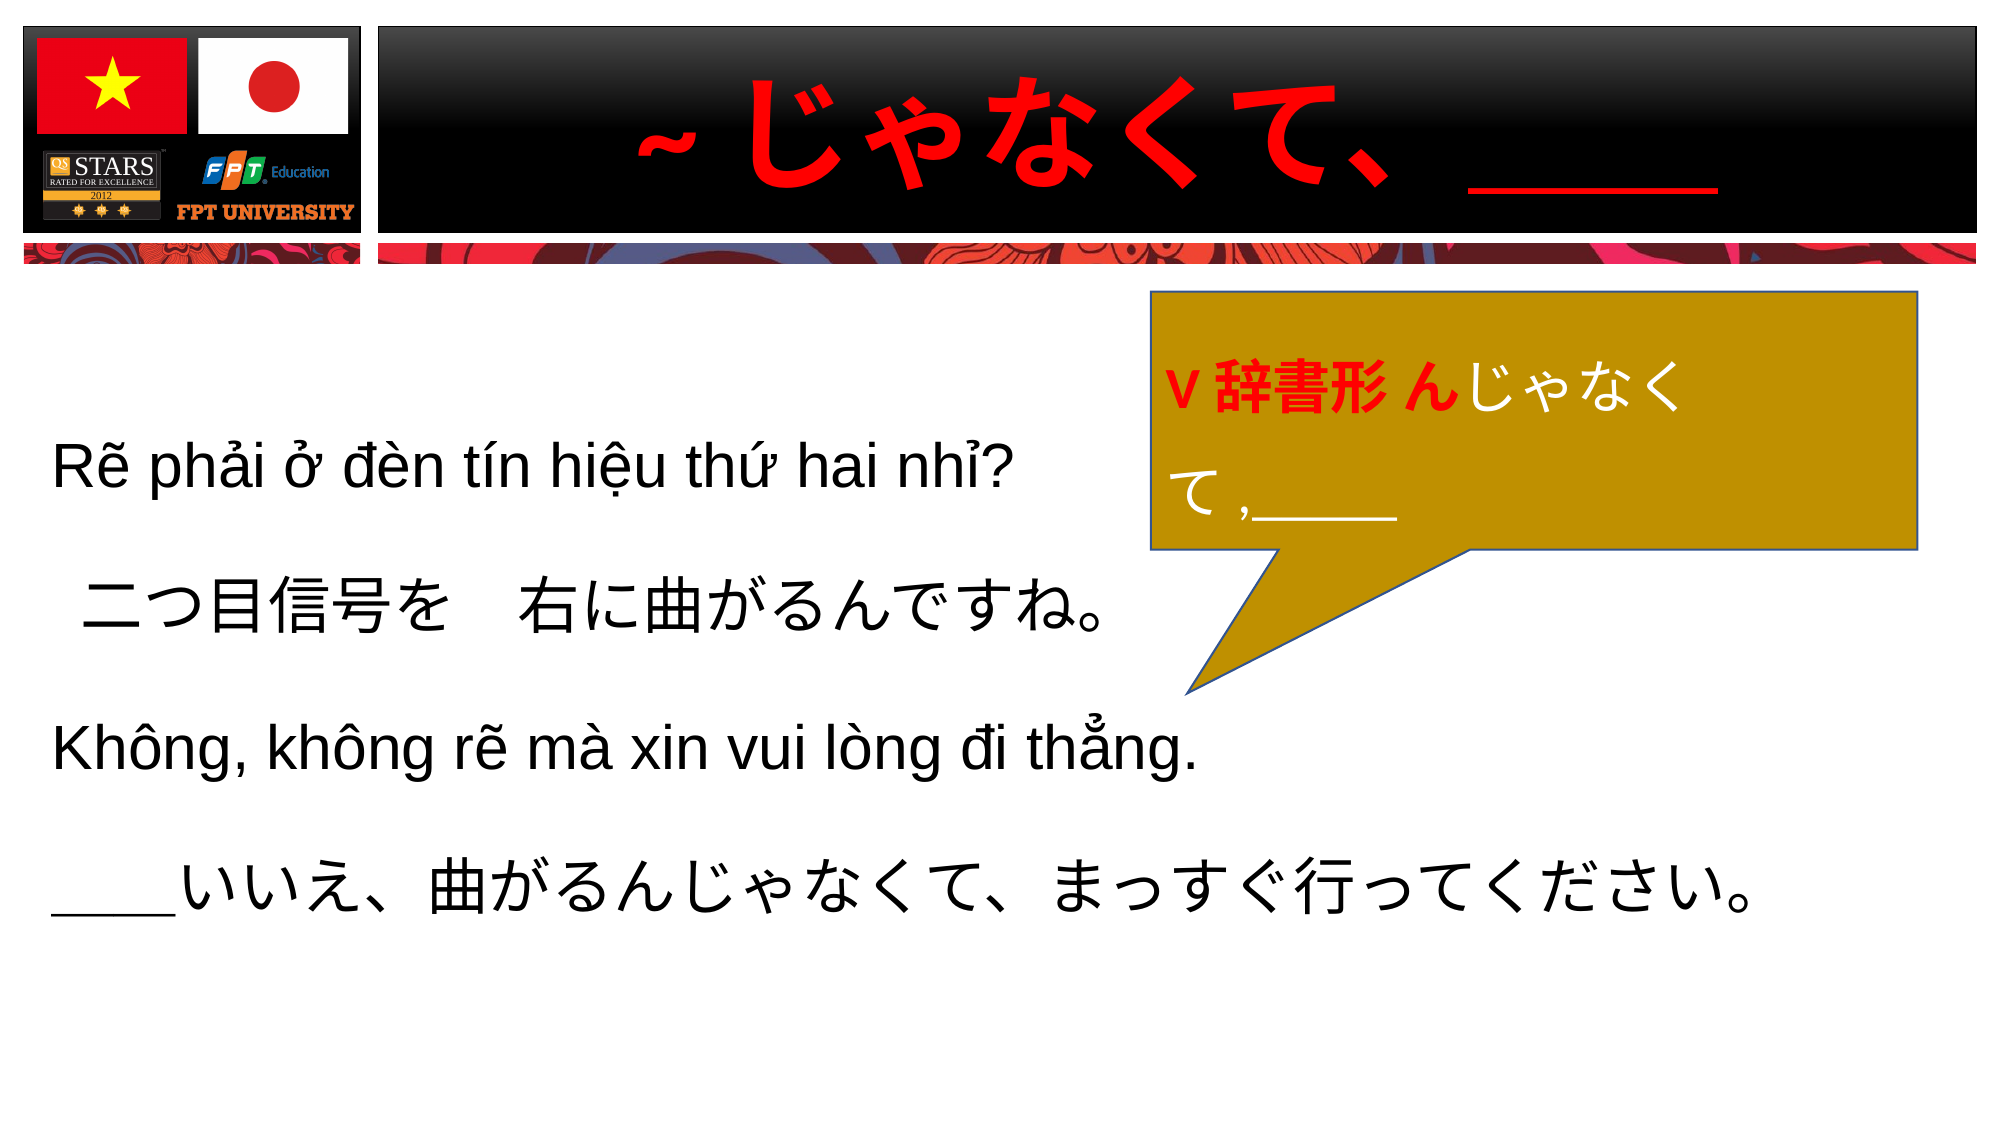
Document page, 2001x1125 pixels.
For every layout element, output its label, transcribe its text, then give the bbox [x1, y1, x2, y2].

picture [378, 243, 1977, 264]
text_box V辞書形 んじゃなくて,_____ [1149, 290, 1919, 696]
text_box Rẽ phải ở đèn tín hiệu thứ hai nhỉ? 二つ目信号を 右に曲がるんですね。 Không, không rẽ mà xin vui lòng đi thẳng. ＿＿いいえ、曲がるんじゃなくて、まっすぐ行ってください。 [36, 372, 1762, 1087]
picture [23, 243, 361, 264]
picture [37, 38, 187, 134]
text_box ~じゃなくて、＿＿ [378, 26, 1977, 233]
text_box [23, 26, 361, 233]
picture [198, 38, 349, 134]
picture [36, 136, 361, 233]
